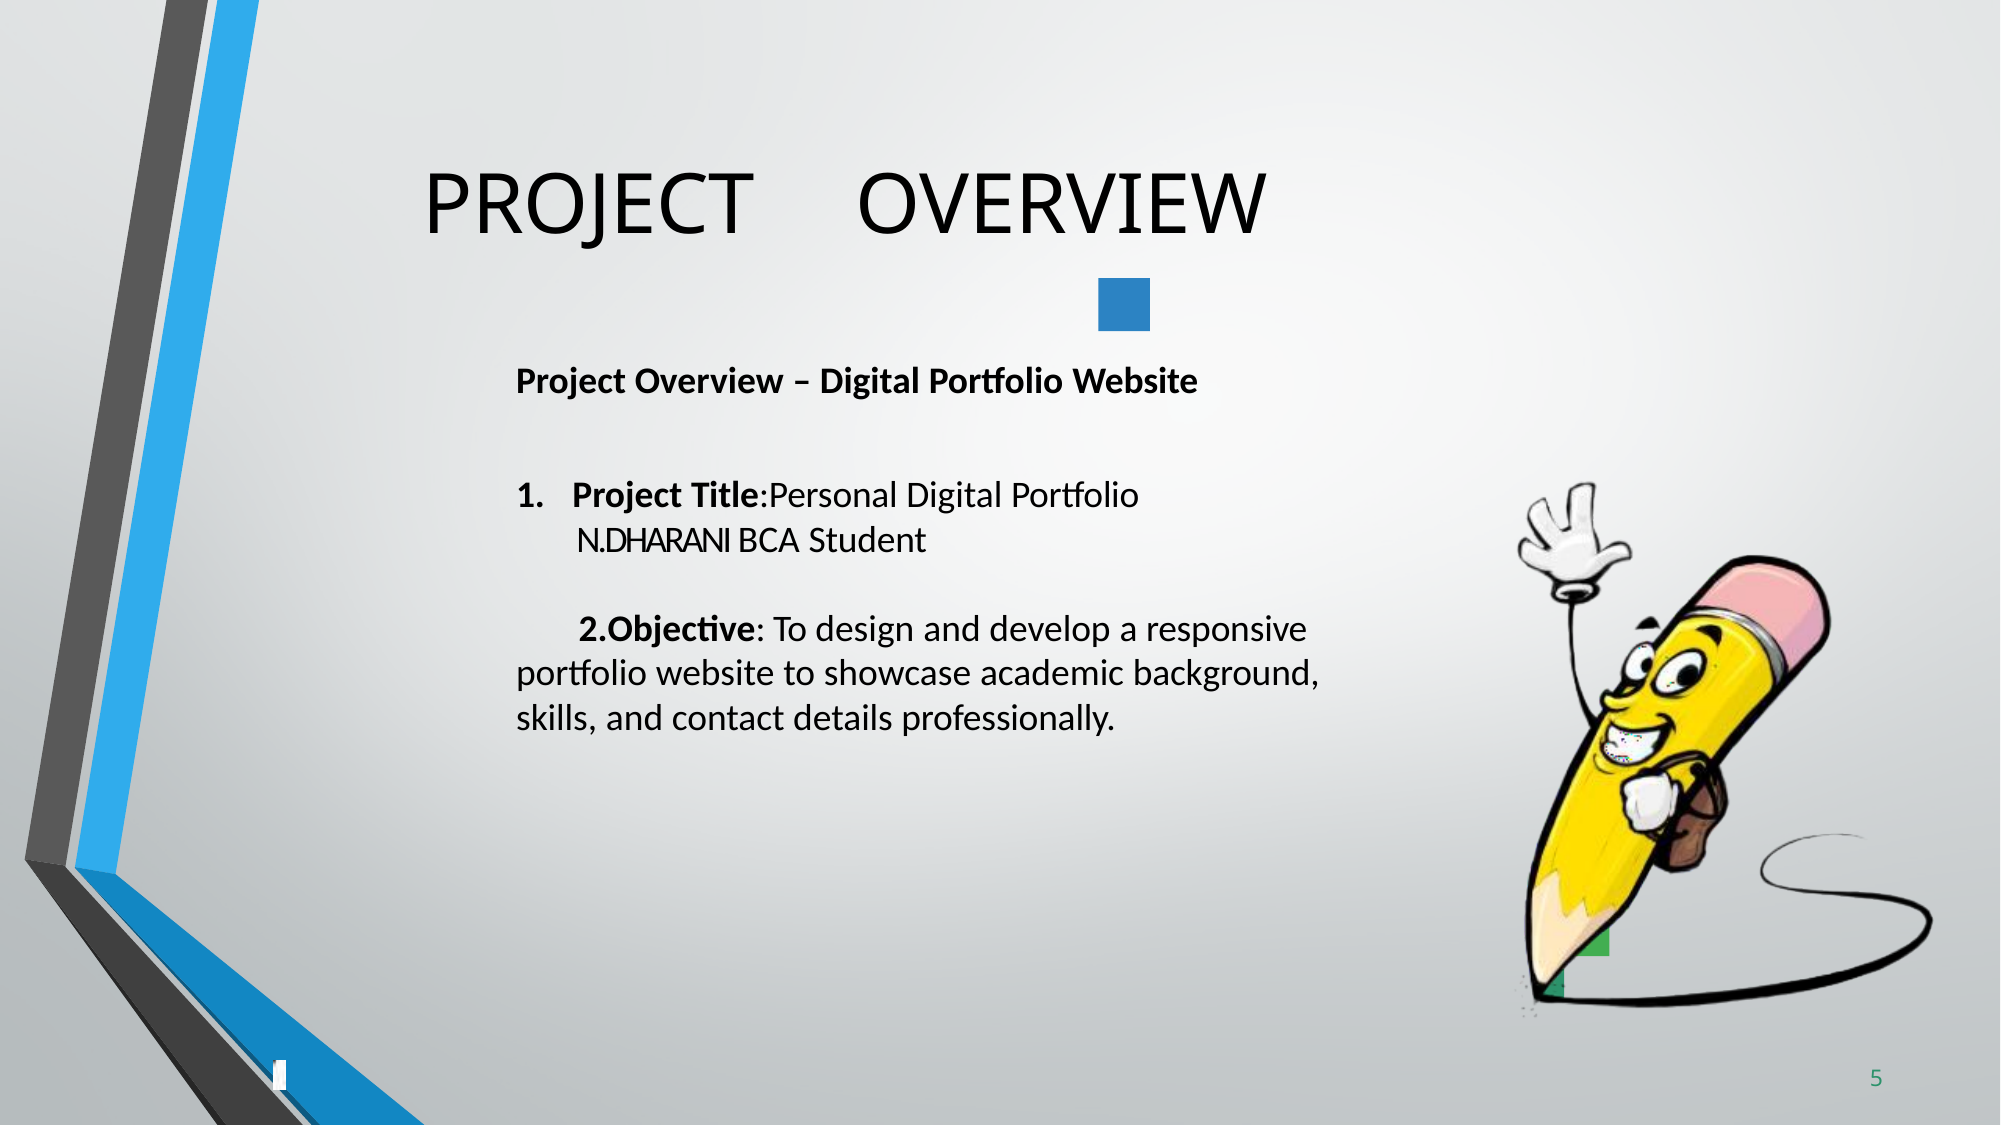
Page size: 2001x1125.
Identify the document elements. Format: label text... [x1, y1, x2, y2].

title PROJECT OVERVIEW [412, 103, 1277, 295]
text_box [1098, 295, 1150, 332]
text_box Project Overview – Digital Portfolio Website Project Title:Personal Digital Portfolio N.DHARANI BCA Student Objective: To design and develop a responsive portfolio website to showcase academic background, skills, and contact details professionally. [513, 354, 1328, 740]
text_box 5 [1867, 1062, 1885, 1091]
picture [273, 1060, 287, 1091]
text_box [1420, 435, 2000, 1062]
